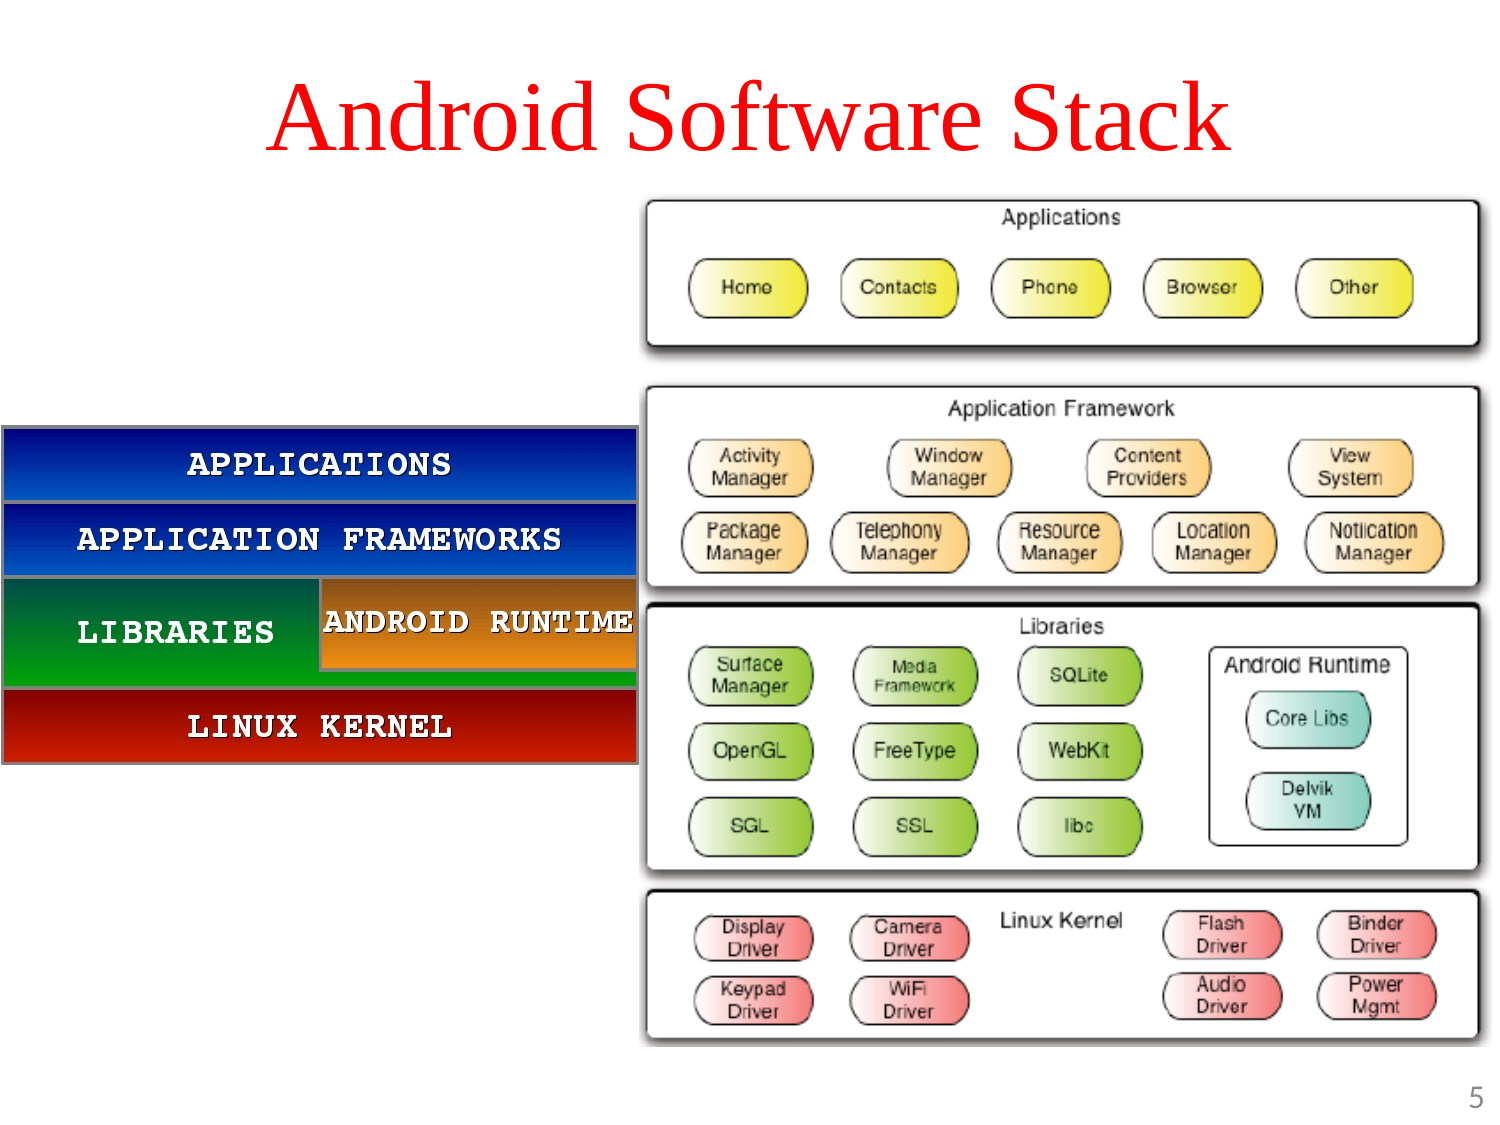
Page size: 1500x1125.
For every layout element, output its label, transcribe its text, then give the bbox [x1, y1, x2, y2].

title Android Software Stack [39, 17, 1458, 205]
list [0, 424, 633, 766]
picture [638, 186, 1493, 1047]
slide_number 5 [1149, 1065, 1500, 1125]
